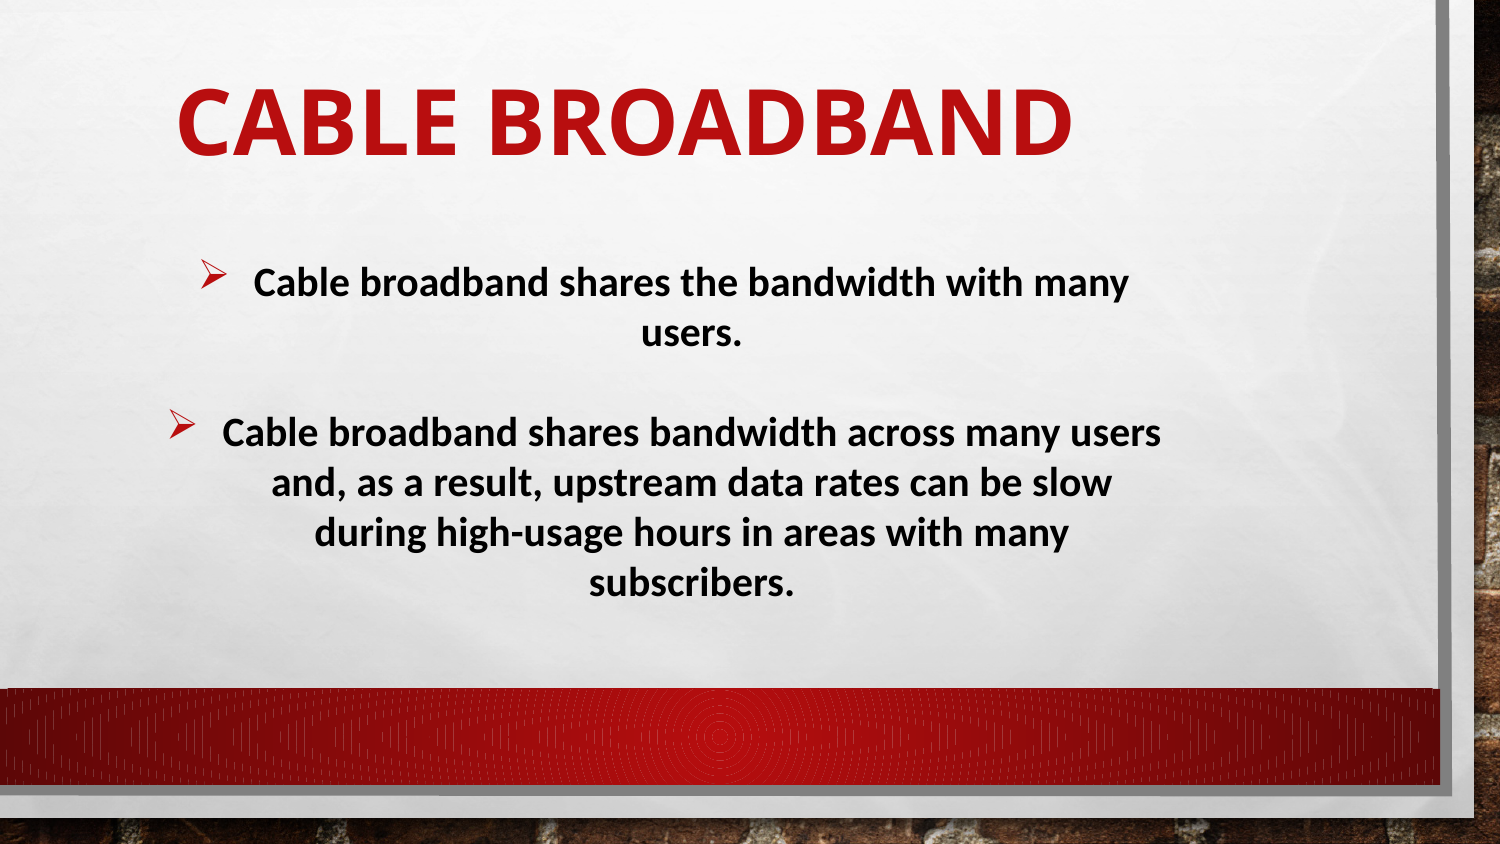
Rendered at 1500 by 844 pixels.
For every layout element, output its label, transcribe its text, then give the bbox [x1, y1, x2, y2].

picture [0, 0, 1500, 844]
subtitle Cable broadband shares the bandwidth with many users. Cable broadband shares bandwidth across many users and, as a result, upstream data rates can be slow during high-usage hours in areas with many subscribers. [132, 254, 1196, 656]
title Cable Broadband [118, 88, 1182, 164]
